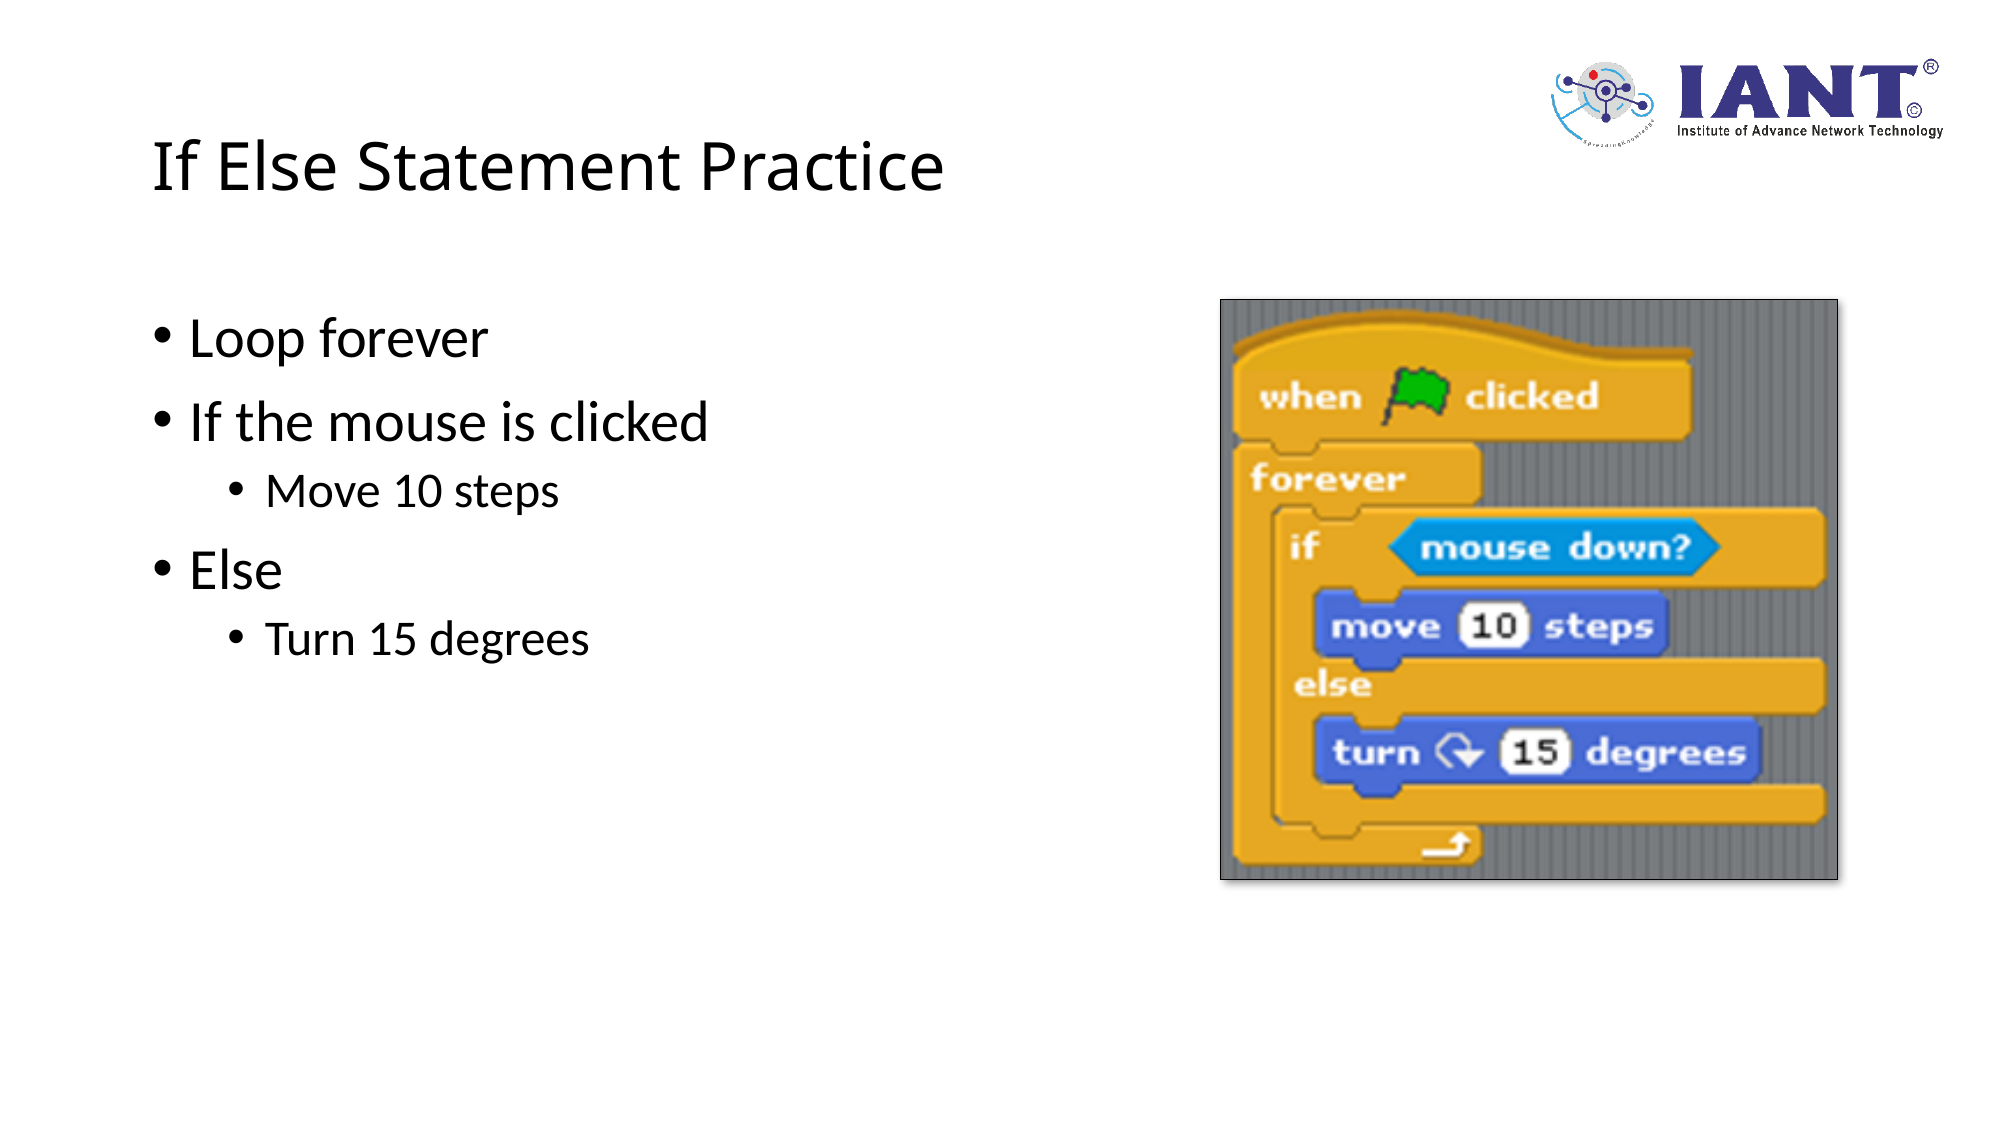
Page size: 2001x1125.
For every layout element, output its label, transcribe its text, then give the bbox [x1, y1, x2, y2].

picture [1220, 299, 1838, 879]
picture [1529, 37, 1972, 158]
title If Else Statement Practice [137, 59, 1863, 278]
list Loop forever If the mouse is clicked Move 10 steps Else Turn 15 degrees [137, 299, 1863, 1014]
